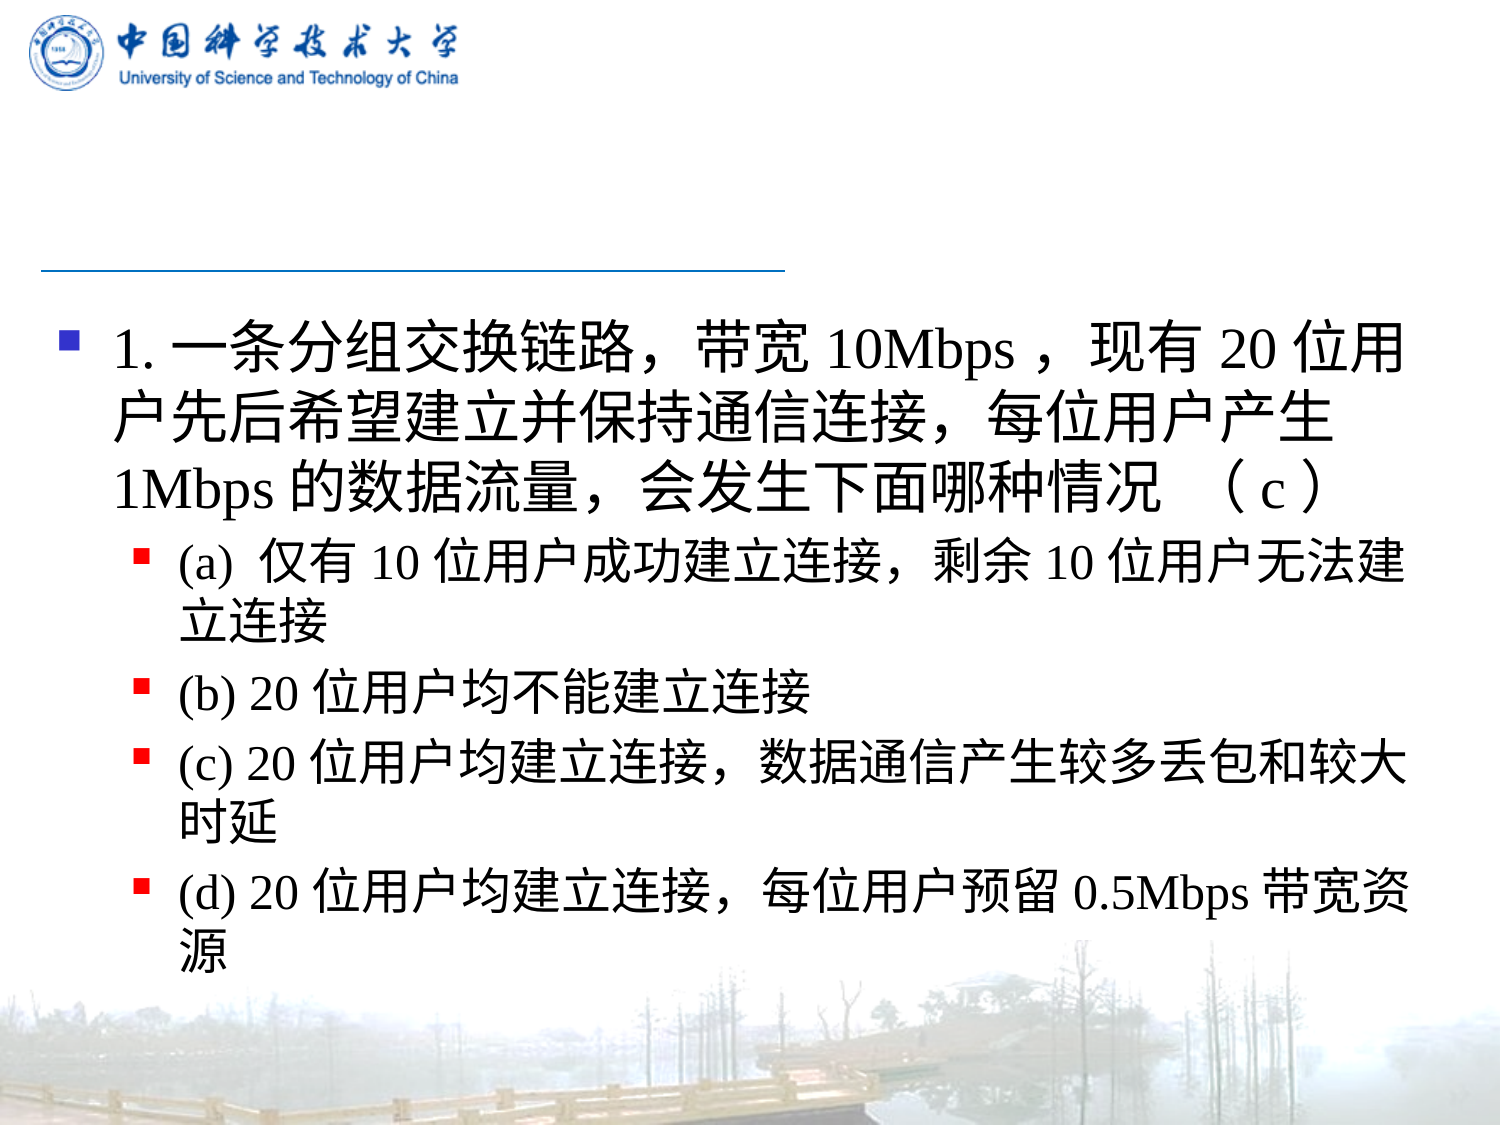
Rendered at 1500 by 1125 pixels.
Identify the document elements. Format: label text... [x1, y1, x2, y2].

list 1.一条分组交换链路，带宽10Mbps，现有20位用户先后希望建立并保持通信连接，每位用户产生1Mbps的数据流量，会发生下面哪种情况 （c） (a) 仅有10位用户成功建立连接，剩余10位用户无法建立连接 (b) 20位用户均不能建立连接 (c) 20位用户均建立连接，数据通信产生较多丢包和较大时延 (d) 20位用户均建立连接，每位用户预留0.5Mbps带宽资源 [40, 302, 1470, 1007]
picture [29, 15, 461, 91]
